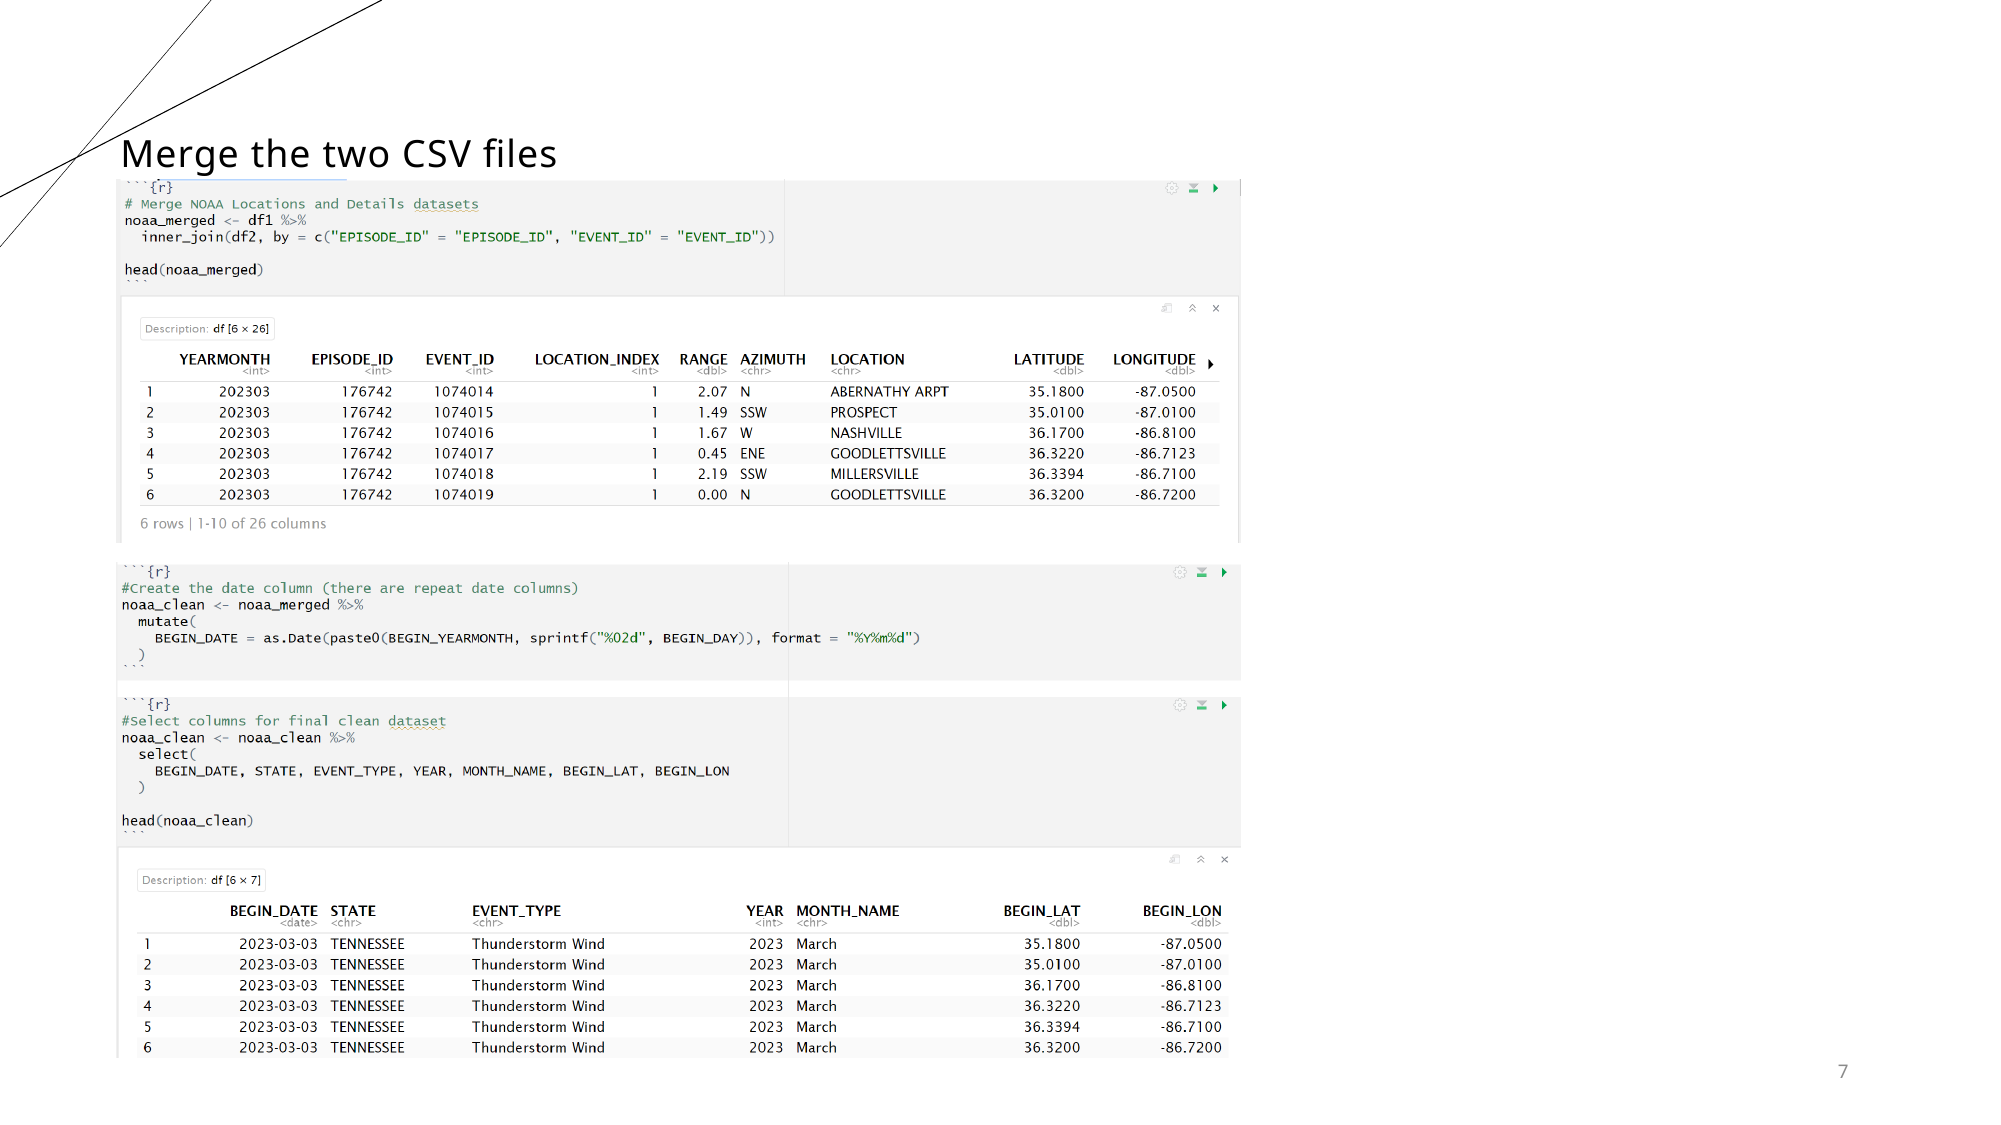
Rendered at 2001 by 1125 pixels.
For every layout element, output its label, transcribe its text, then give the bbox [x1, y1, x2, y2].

picture [116, 562, 1241, 1058]
list Merge the two CSV files [105, 130, 1619, 209]
picture [116, 179, 1241, 543]
slide_number 7 [1701, 1042, 1864, 1103]
